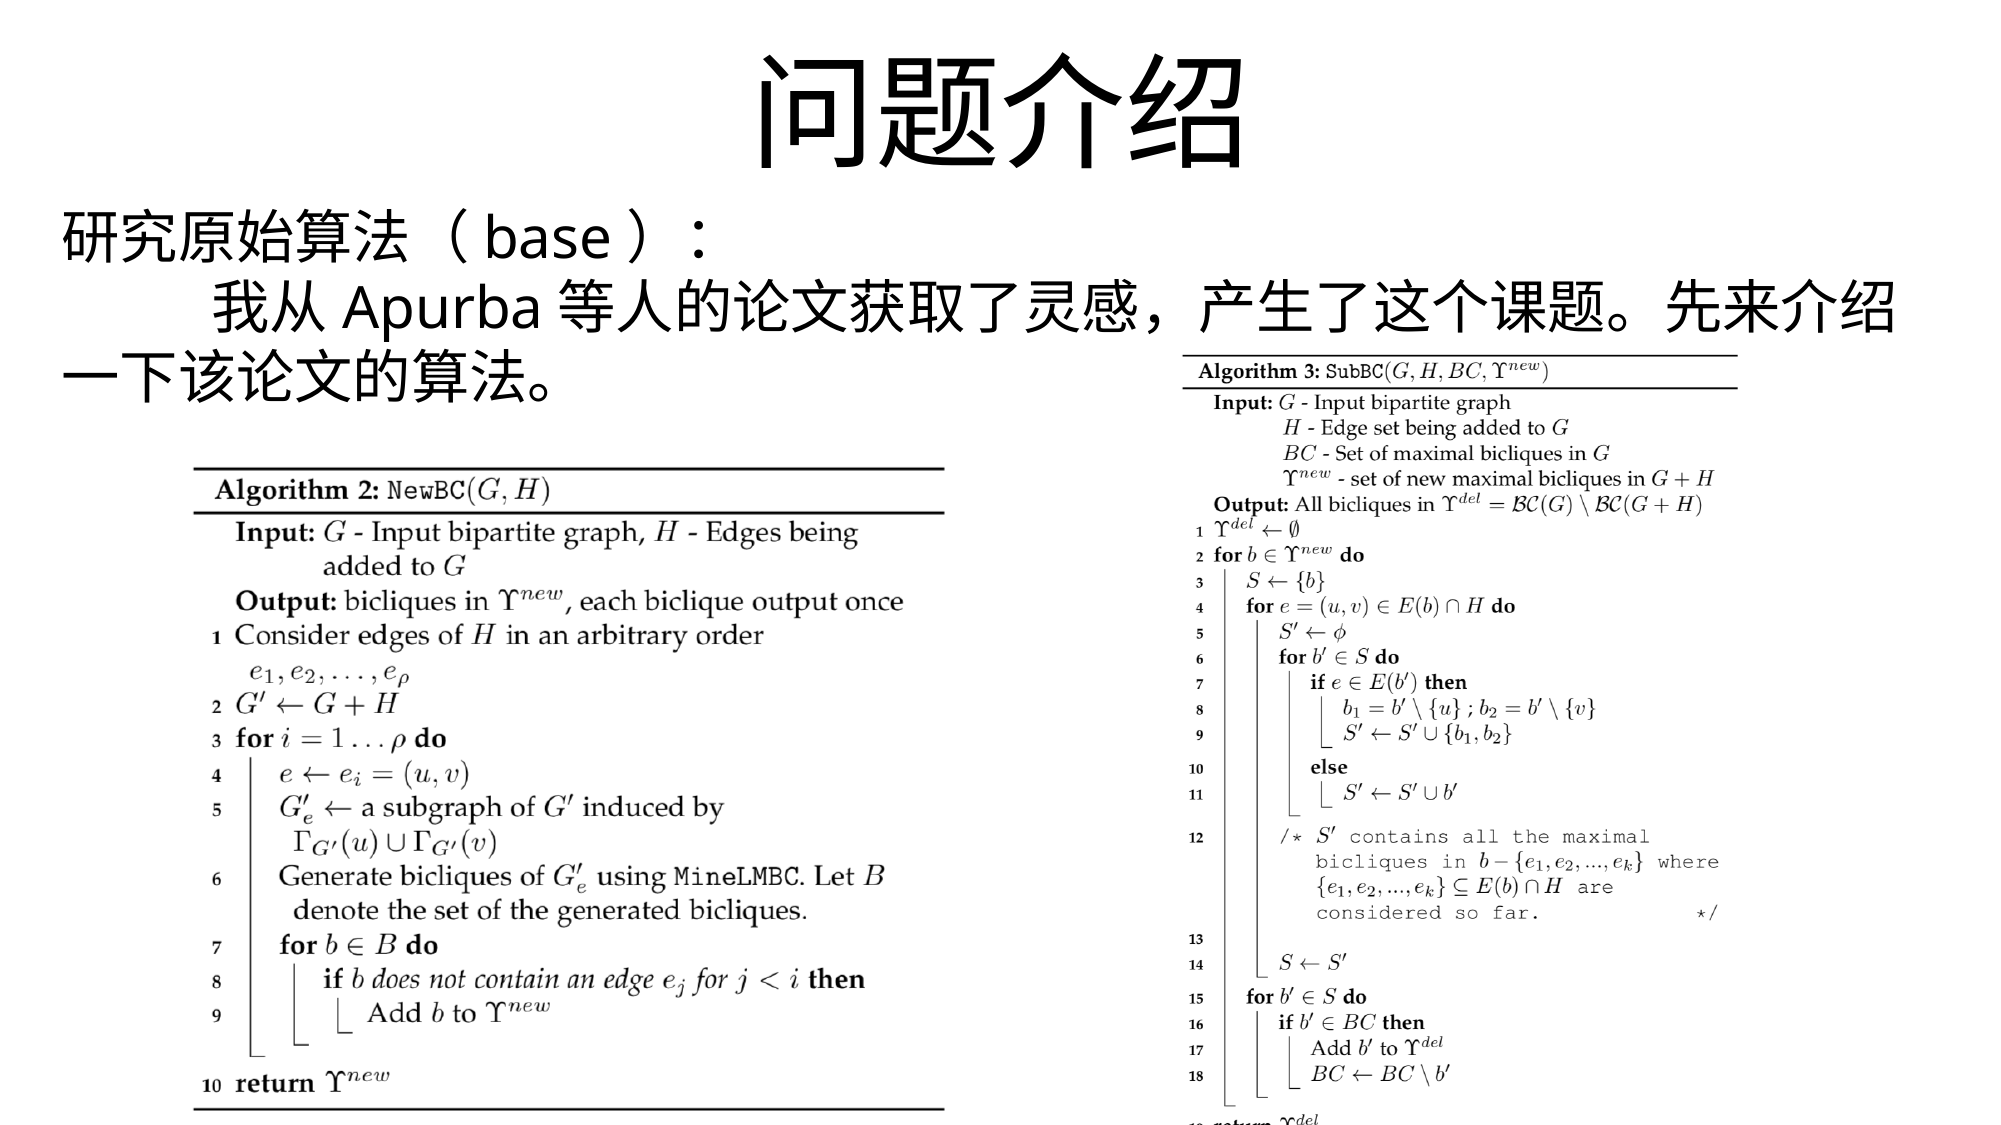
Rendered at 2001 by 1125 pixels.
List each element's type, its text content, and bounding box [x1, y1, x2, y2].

title 问题介绍 [249, 36, 1750, 192]
text_box 研究原始算法（base）： 我从Apurba等人的论文获取了灵感，产生了这个课题。先来介绍一下该论文的算法。 [46, 192, 1954, 698]
picture [180, 447, 978, 1120]
picture [1180, 348, 1750, 1125]
